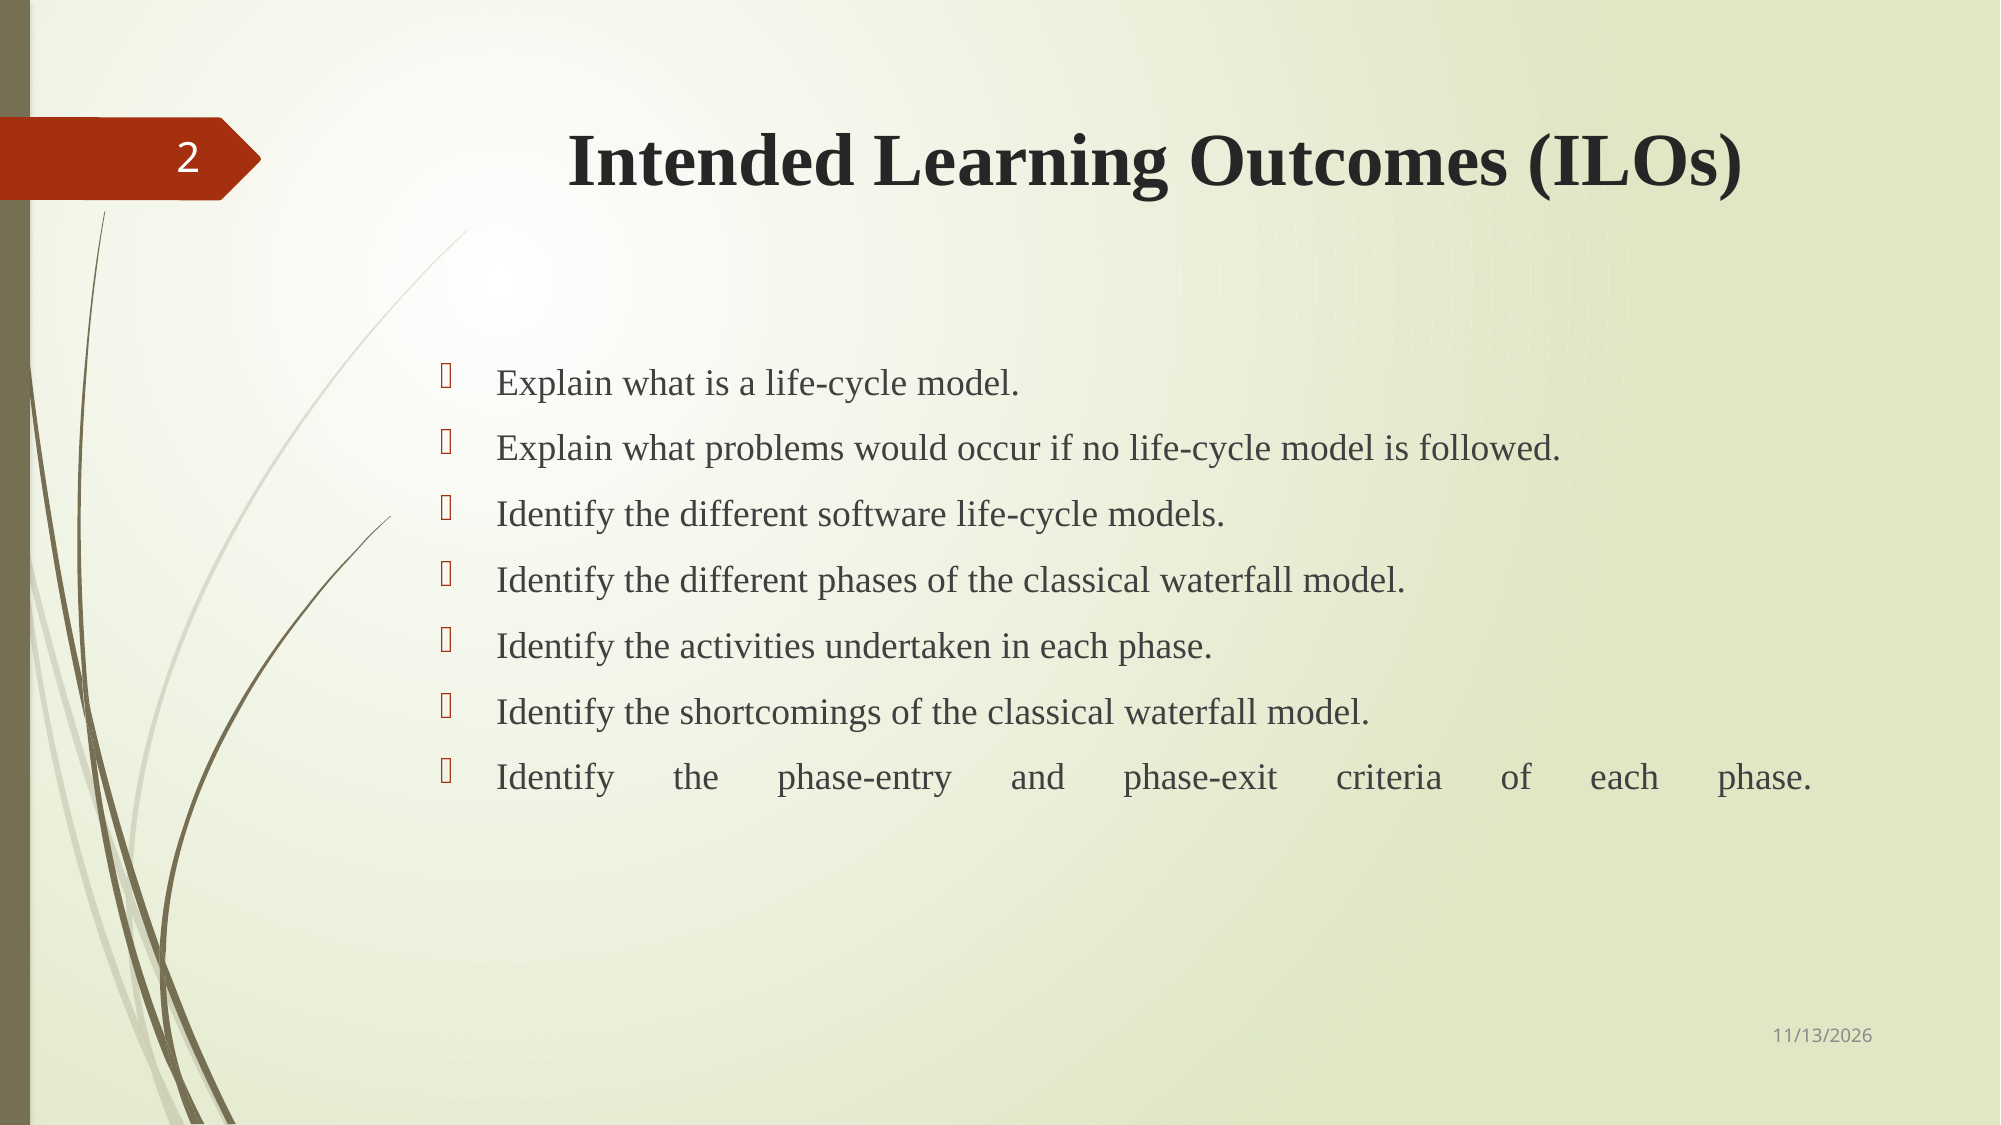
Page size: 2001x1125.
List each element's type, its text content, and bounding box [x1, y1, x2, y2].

slide_number 2 [87, 129, 216, 190]
title Intended Learning Outcomes (ILOs) [425, 102, 1888, 313]
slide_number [1699, 1005, 1888, 1067]
list Explain what is a life-cycle model. Explain what problems would occur if no life-cycle model is followed. Identify the different software life-cycle models. Identify the different phases of the classical waterfall model. Identify the activities undertaken in each phase. Identify the shortcomings of the classical waterfall model. Identify the phase-entry and phase-exit criteria of each phase. [424, 350, 1888, 970]
